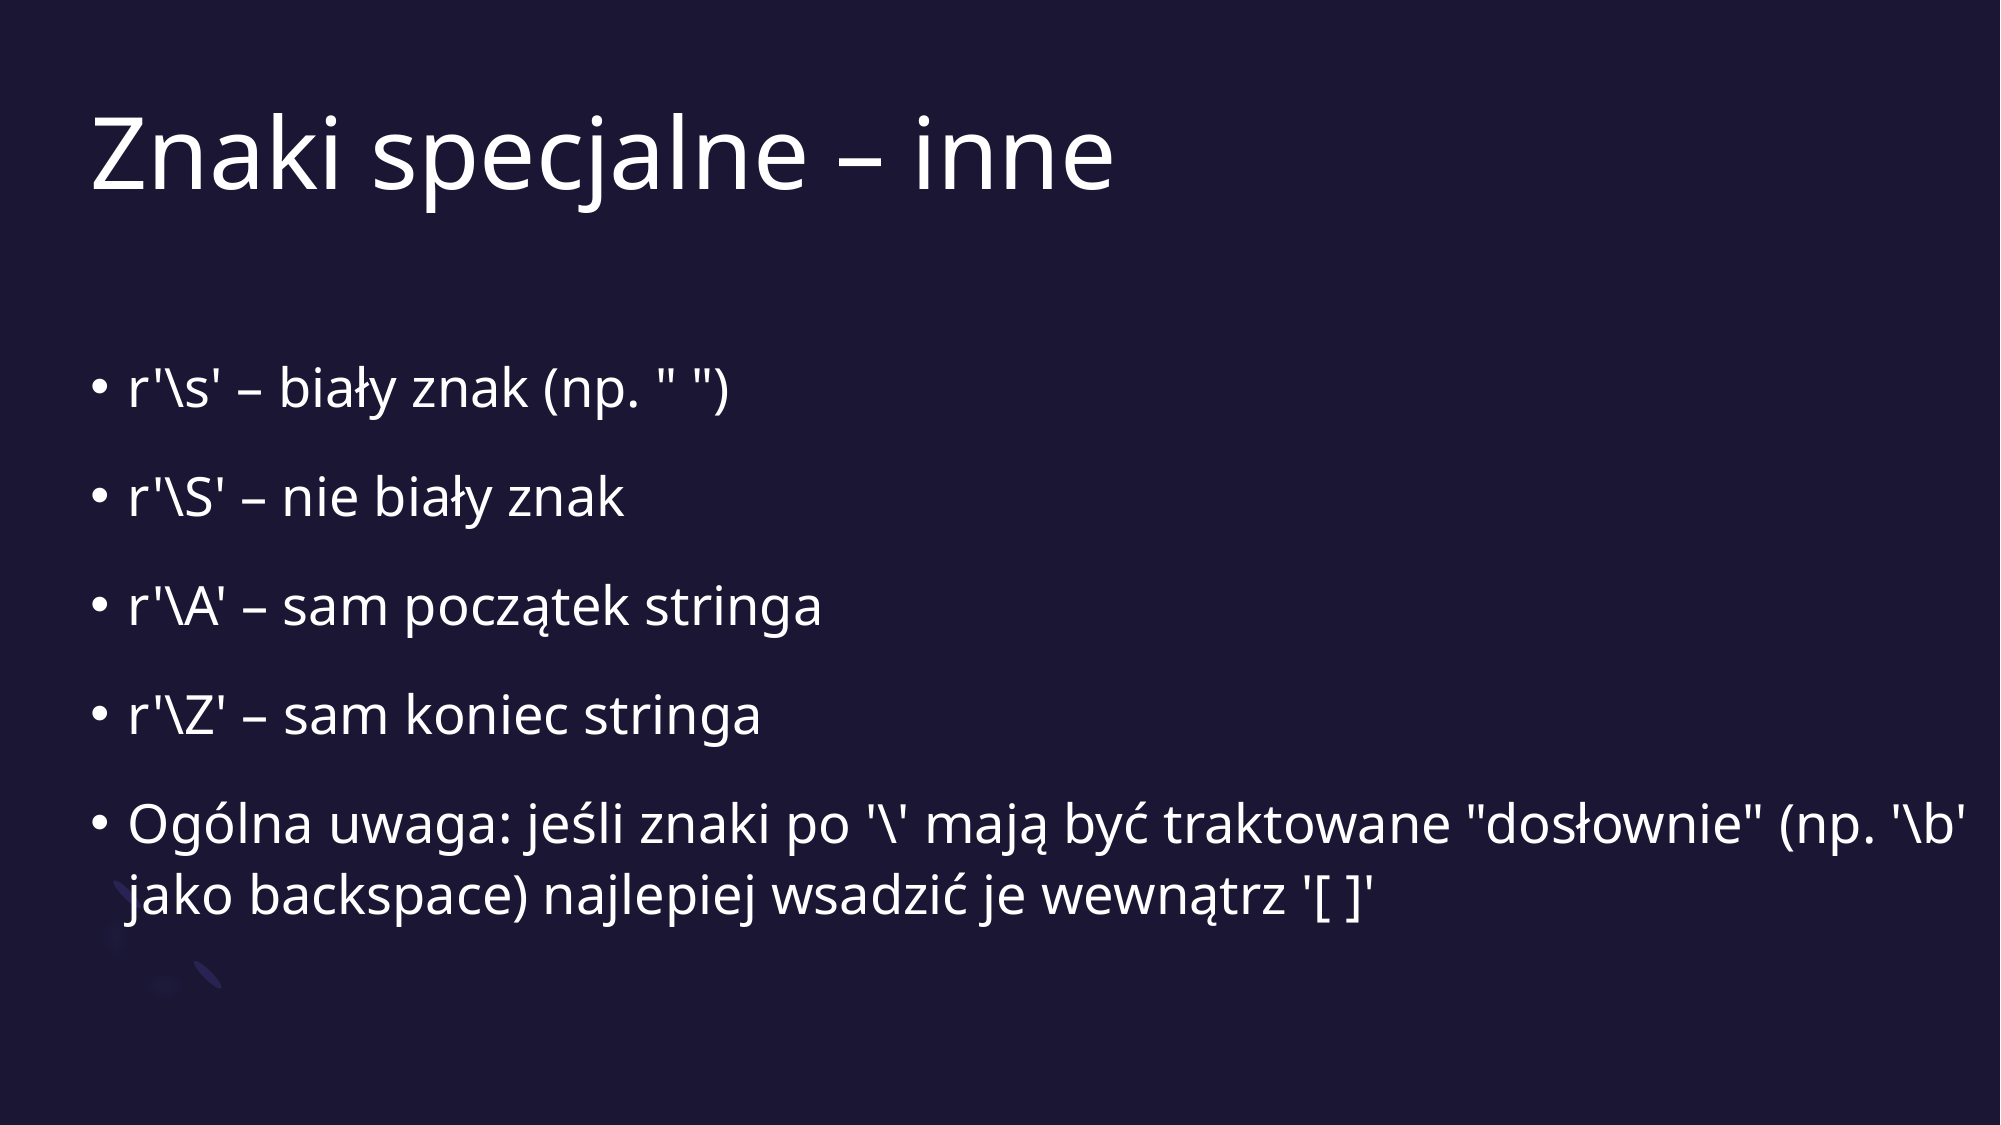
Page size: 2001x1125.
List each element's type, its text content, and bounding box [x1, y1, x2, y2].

title Znaki specjalne – inne [90, 90, 1910, 309]
list r'\s' – biały znak (np. " ") r'\S' – nie biały znak r'\A' – sam początek stringa r'\Z' – sam koniec stringa Ogólna uwaga: jeśli znaki po '\' mają być traktowane "dosłownie" (np. '\b' jako backspace) najlepiej wsadzić je wewnątrz '[ ]' [90, 346, 1971, 1125]
